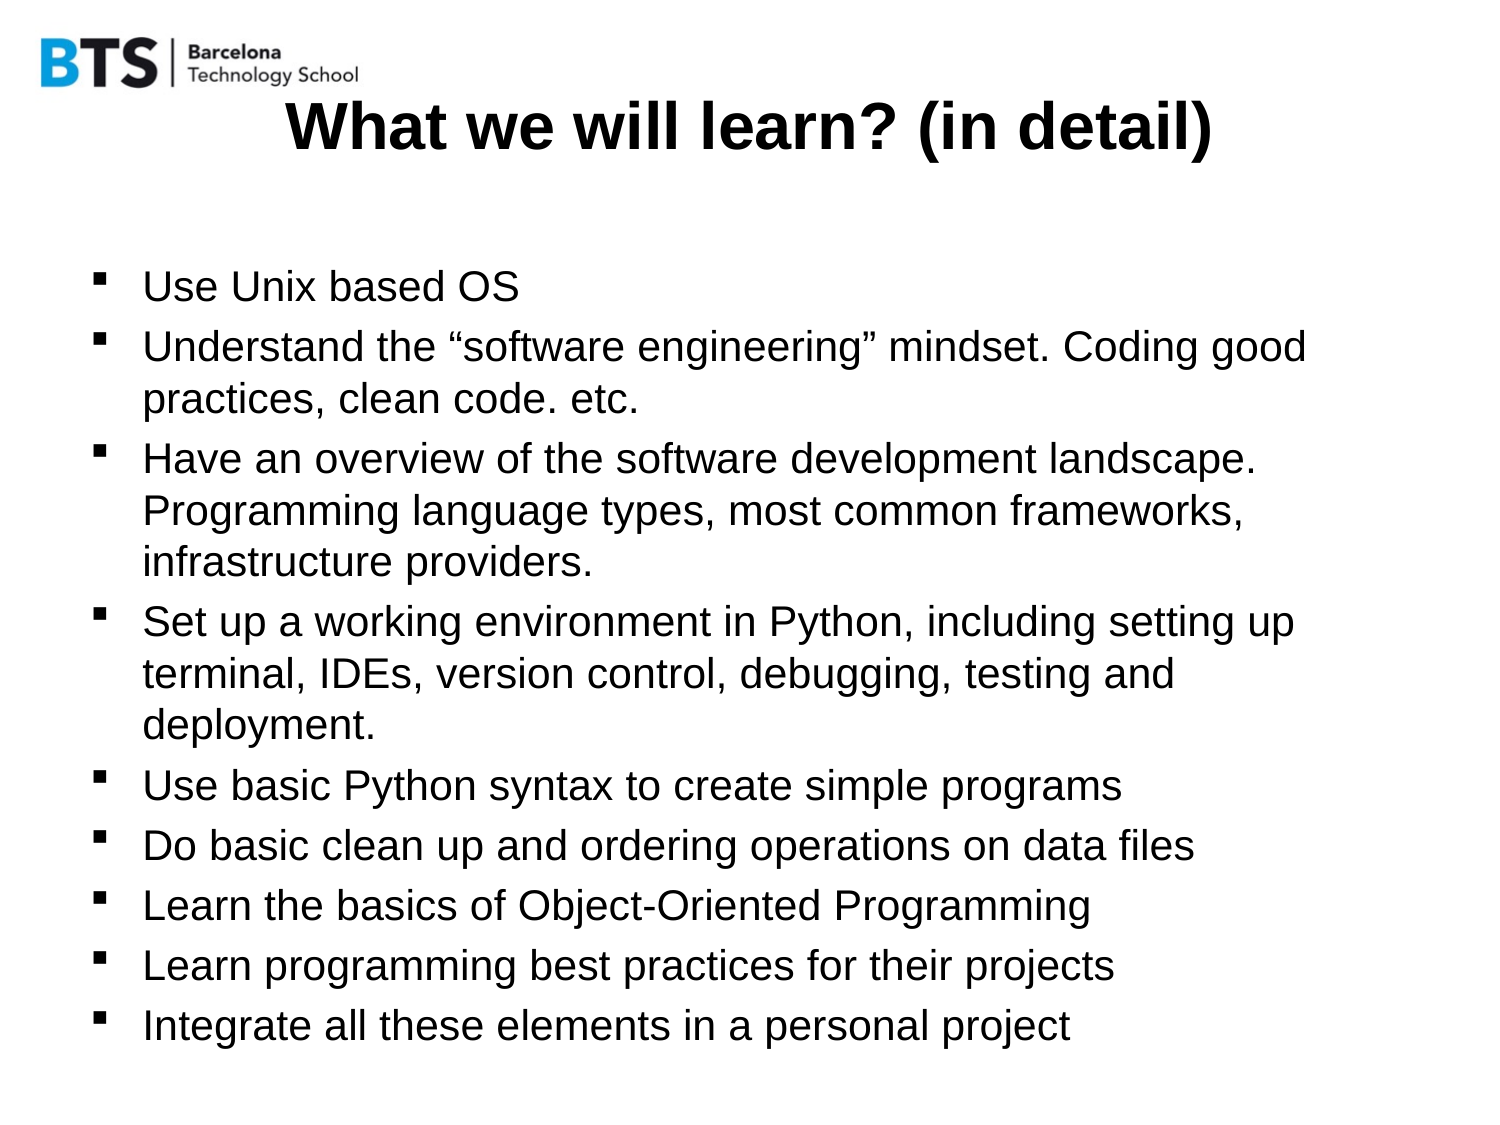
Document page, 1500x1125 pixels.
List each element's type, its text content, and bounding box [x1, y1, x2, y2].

list Use Unix based OS Understand the “software engineering” mindset. Coding good practices, clean code. etc. Have an overview of the software development landscape. Programming language types, most common frameworks, infrastructure providers. Set up a working environment in Python, including setting up terminal, IDEs, version control, debugging, testing and deployment. Use basic Python syntax to create simple programs Do basic clean up and ordering operations on data files Learn the basics of Object-Oriented Programming Learn programming best practices for their projects Integrate all these elements in a personal project [75, 251, 1425, 1060]
picture [52, 47, 66, 58]
picture [52, 65, 67, 78]
picture [19, 22, 381, 103]
title What we will learn? (in detail) [75, 77, 1425, 170]
